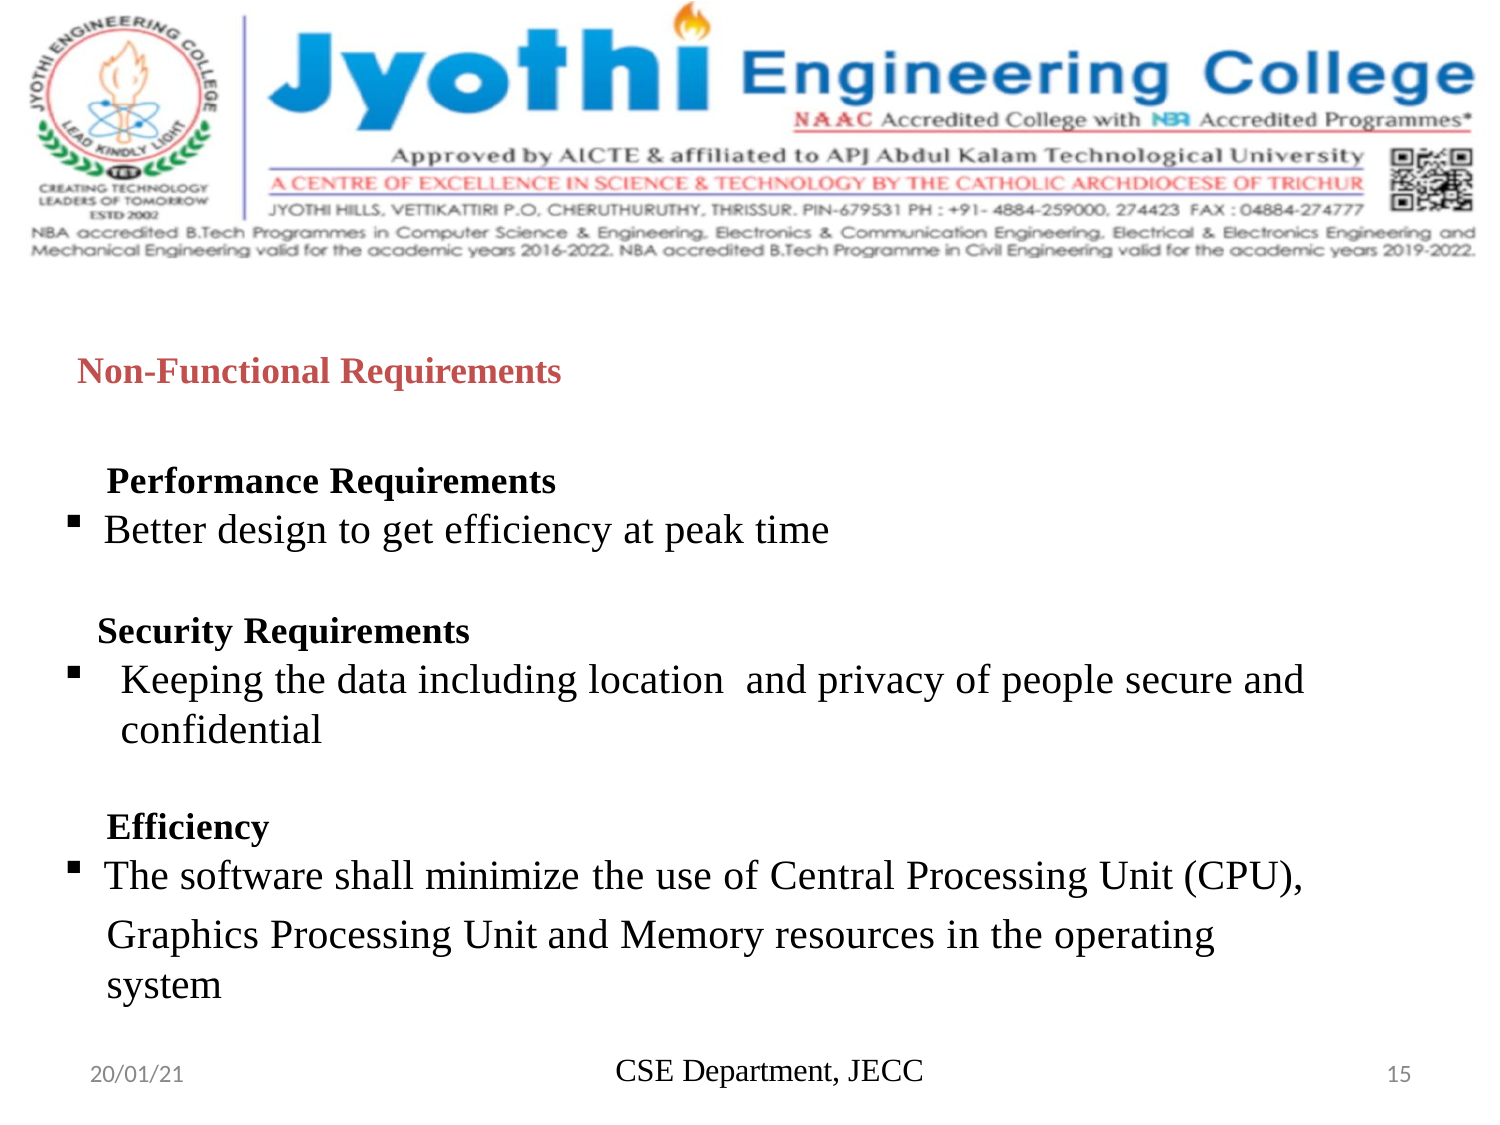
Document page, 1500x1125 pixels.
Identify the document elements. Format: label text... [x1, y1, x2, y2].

slide_number 15 [1380, 1061, 1418, 1125]
text_box [25, 1, 1486, 259]
title Non-Functional Requirements [75, 344, 727, 453]
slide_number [87, 1061, 187, 1125]
footer CSE Department, JECC [613, 1049, 938, 1125]
text_box Performance Requirements Better design to get efficiency at peak time Security Requirements Keeping the data including location and privacy of people secure and confidential Efficiency The software shall minimize the use of Central Processing Unit (CPU), Graphics Processing Unit and Memory resources in the operating system [62, 453, 1334, 1007]
